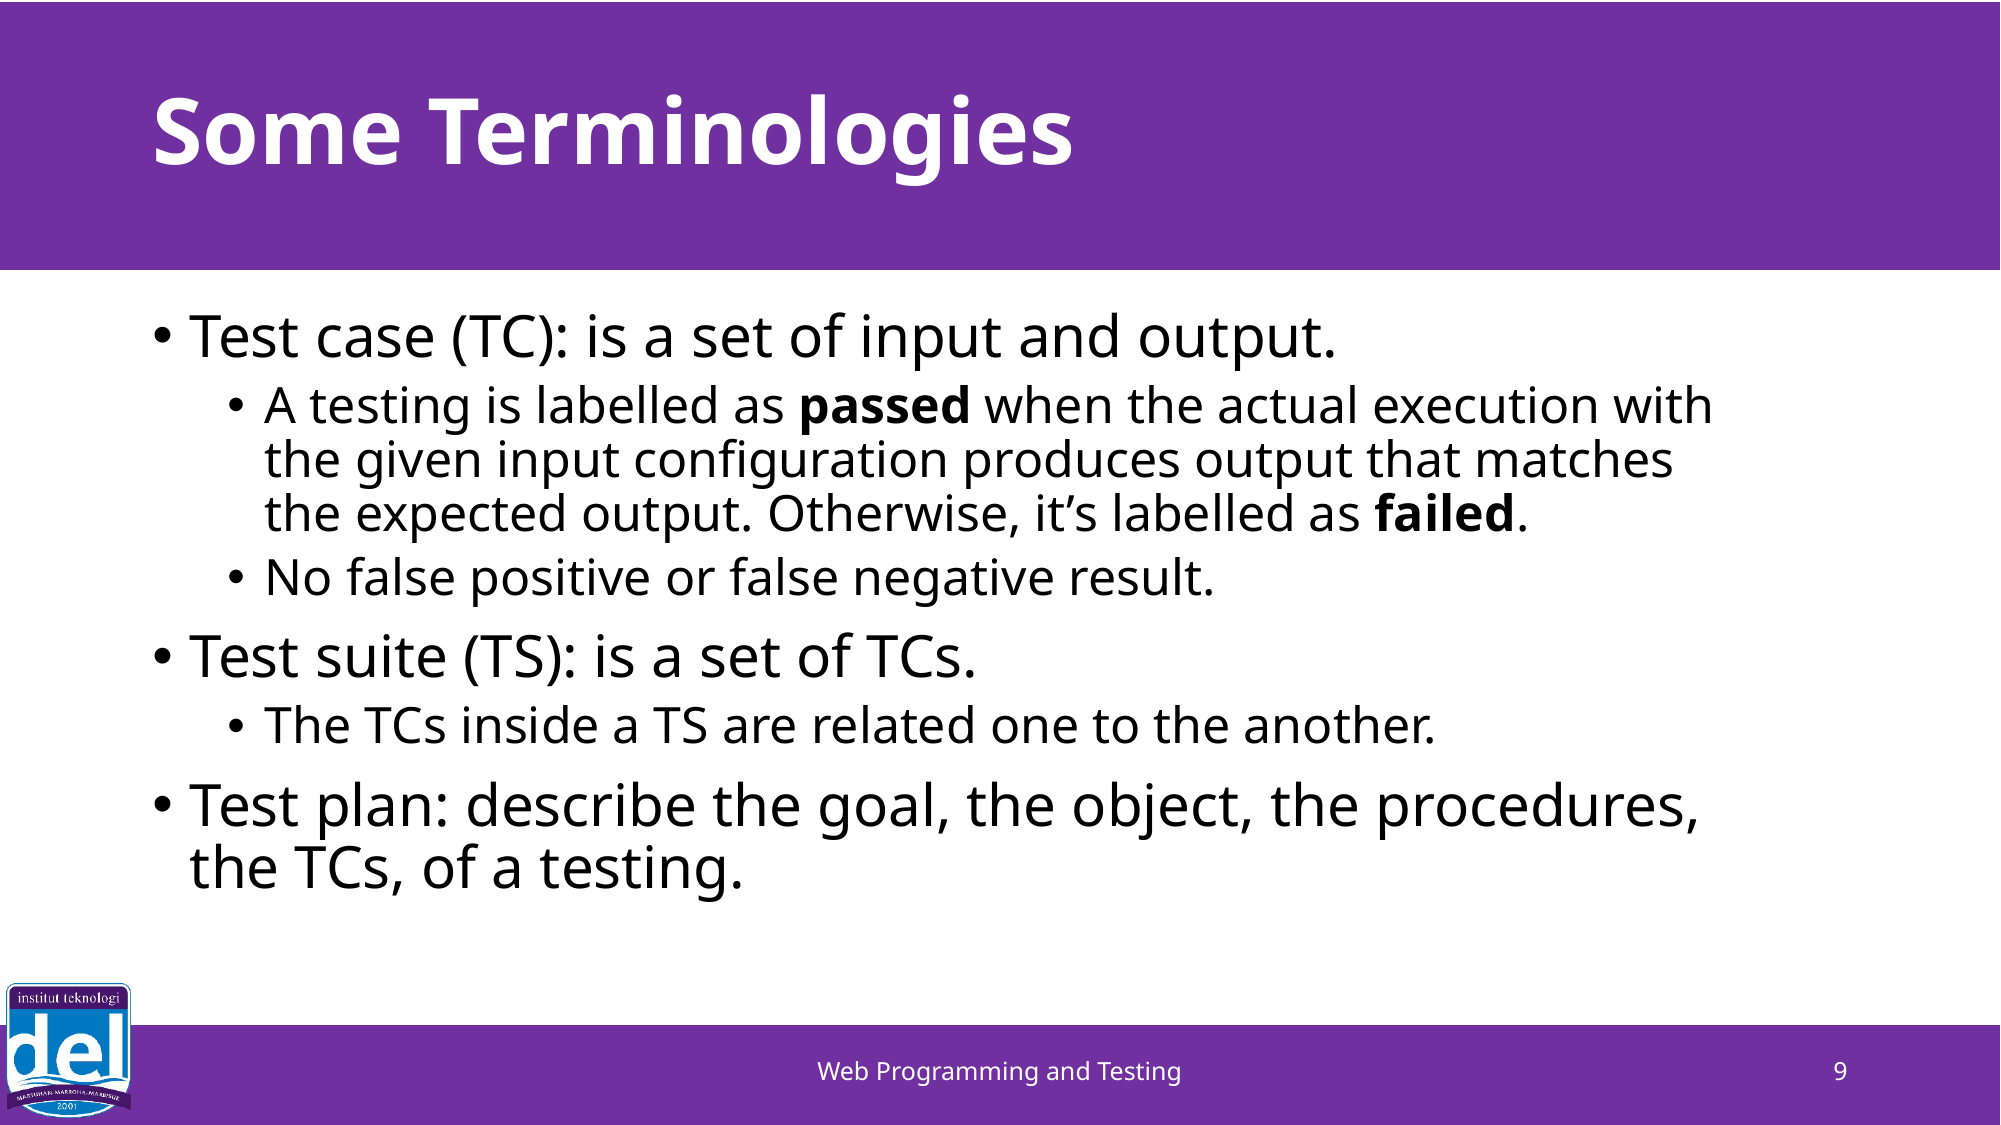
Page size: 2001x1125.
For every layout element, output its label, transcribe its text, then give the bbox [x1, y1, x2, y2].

list Test case (TC): is a set of input and output. A testing is labelled as passed when the actual execution with the given input configuration produces output that matches the expected output. Otherwise, it’s labelled as failed. No false positive or false negative result. Test suite (TS): is a set of TCs. The TCs inside a TS are related one to the another. Test plan: describe the goal, the object, the procedures, the TCs, of a testing. [137, 299, 1863, 1014]
footer Web Programming and Testing [662, 1042, 1338, 1103]
slide_number 9 [1697, 1042, 1863, 1103]
title Some Terminologies [137, 26, 1863, 244]
picture [5, 982, 131, 1118]
